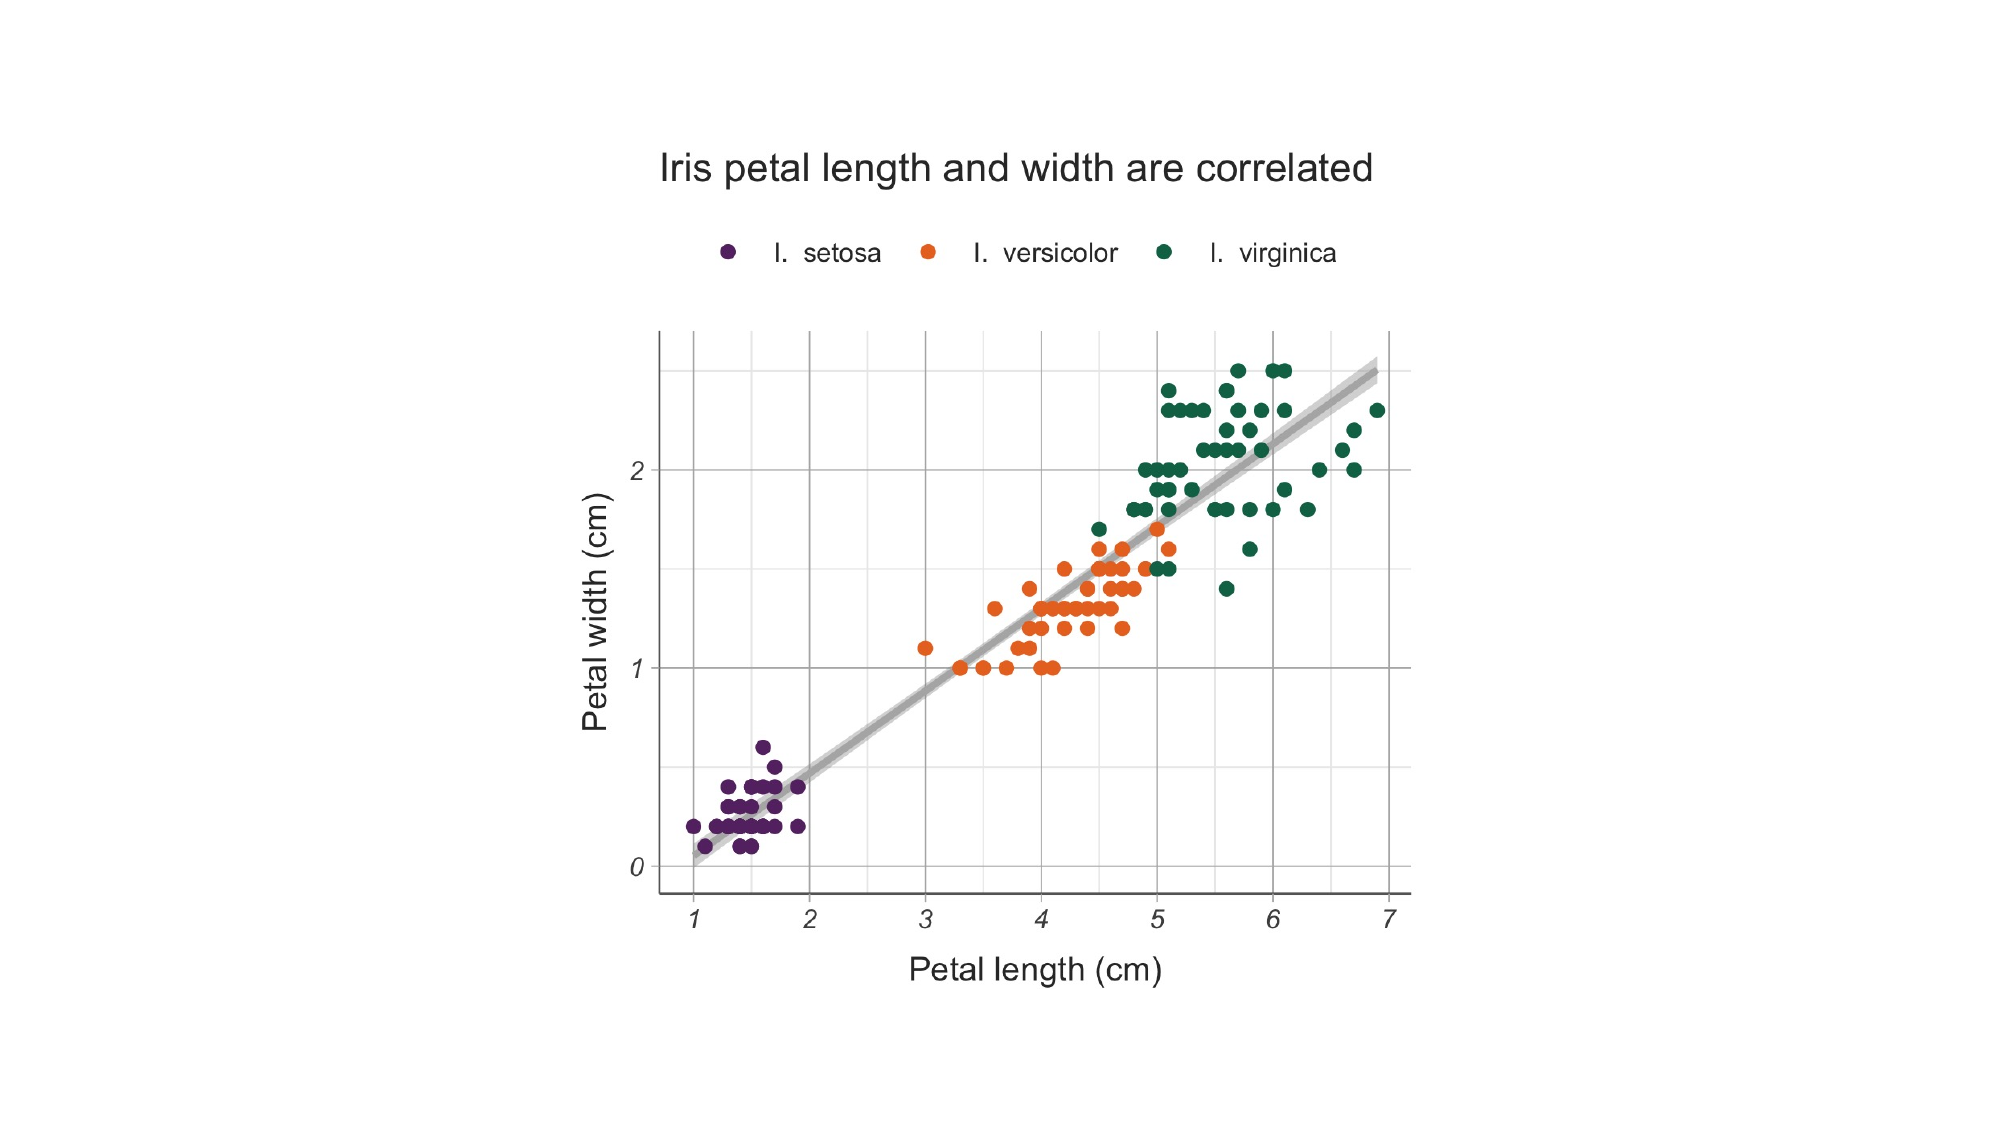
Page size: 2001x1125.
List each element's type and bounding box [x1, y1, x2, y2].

list [573, 136, 1427, 989]
